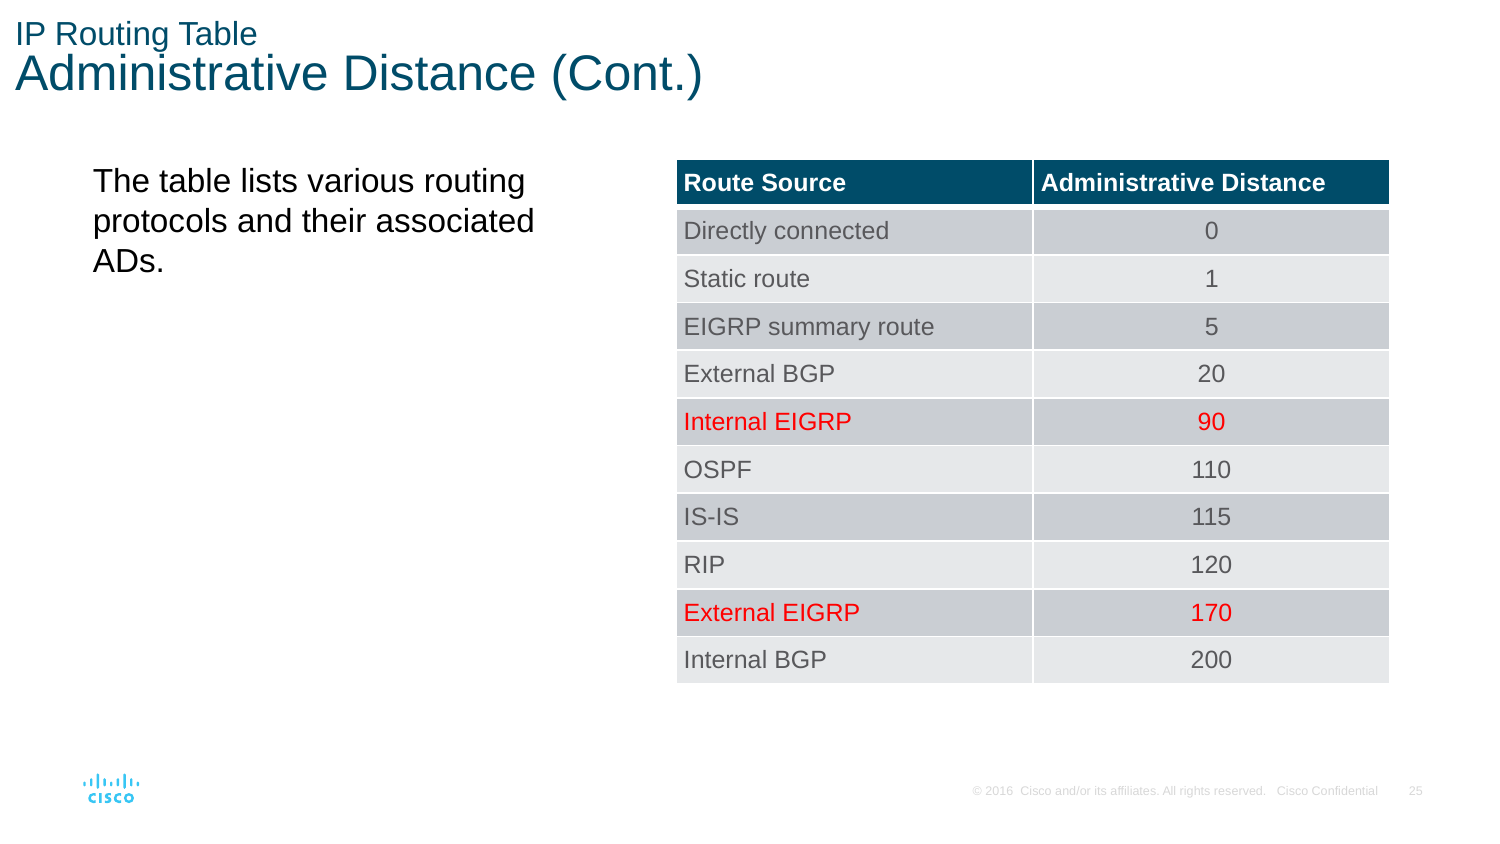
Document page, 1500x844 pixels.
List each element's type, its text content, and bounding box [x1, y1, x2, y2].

table_cell 0 [1034, 210, 1389, 254]
table_cell Internal BGP [677, 637, 1032, 683]
table_header Administrative Distance [1034, 160, 1389, 204]
table_cell External BGP [677, 351, 1032, 397]
table_cell Directly connected [677, 210, 1032, 254]
table_cell Static route [677, 256, 1032, 302]
table_cell 1 [1034, 256, 1389, 302]
table_header Route Source [677, 160, 1032, 204]
table_cell External EIGRP [677, 590, 1032, 636]
table_cell Internal EIGRP [677, 399, 1032, 445]
list The table lists various routing protocols and their associated ADs. [77, 151, 627, 726]
table_cell OSPF [677, 446, 1032, 492]
table_cell 200 [1034, 637, 1389, 683]
title IP Routing Table Administrative Distance (Cont.) [0, 0, 1369, 121]
table_cell 110 [1034, 446, 1389, 492]
table_cell EIGRP summary route [677, 303, 1032, 349]
table_cell 20 [1034, 351, 1389, 397]
table_cell 5 [1034, 303, 1389, 349]
table_cell 90 [1034, 399, 1389, 445]
table_cell IS-IS [677, 494, 1032, 540]
table_cell 170 [1034, 590, 1389, 636]
table_cell RIP [677, 542, 1032, 588]
table_cell 115 [1034, 494, 1389, 540]
table_cell 120 [1034, 542, 1389, 588]
